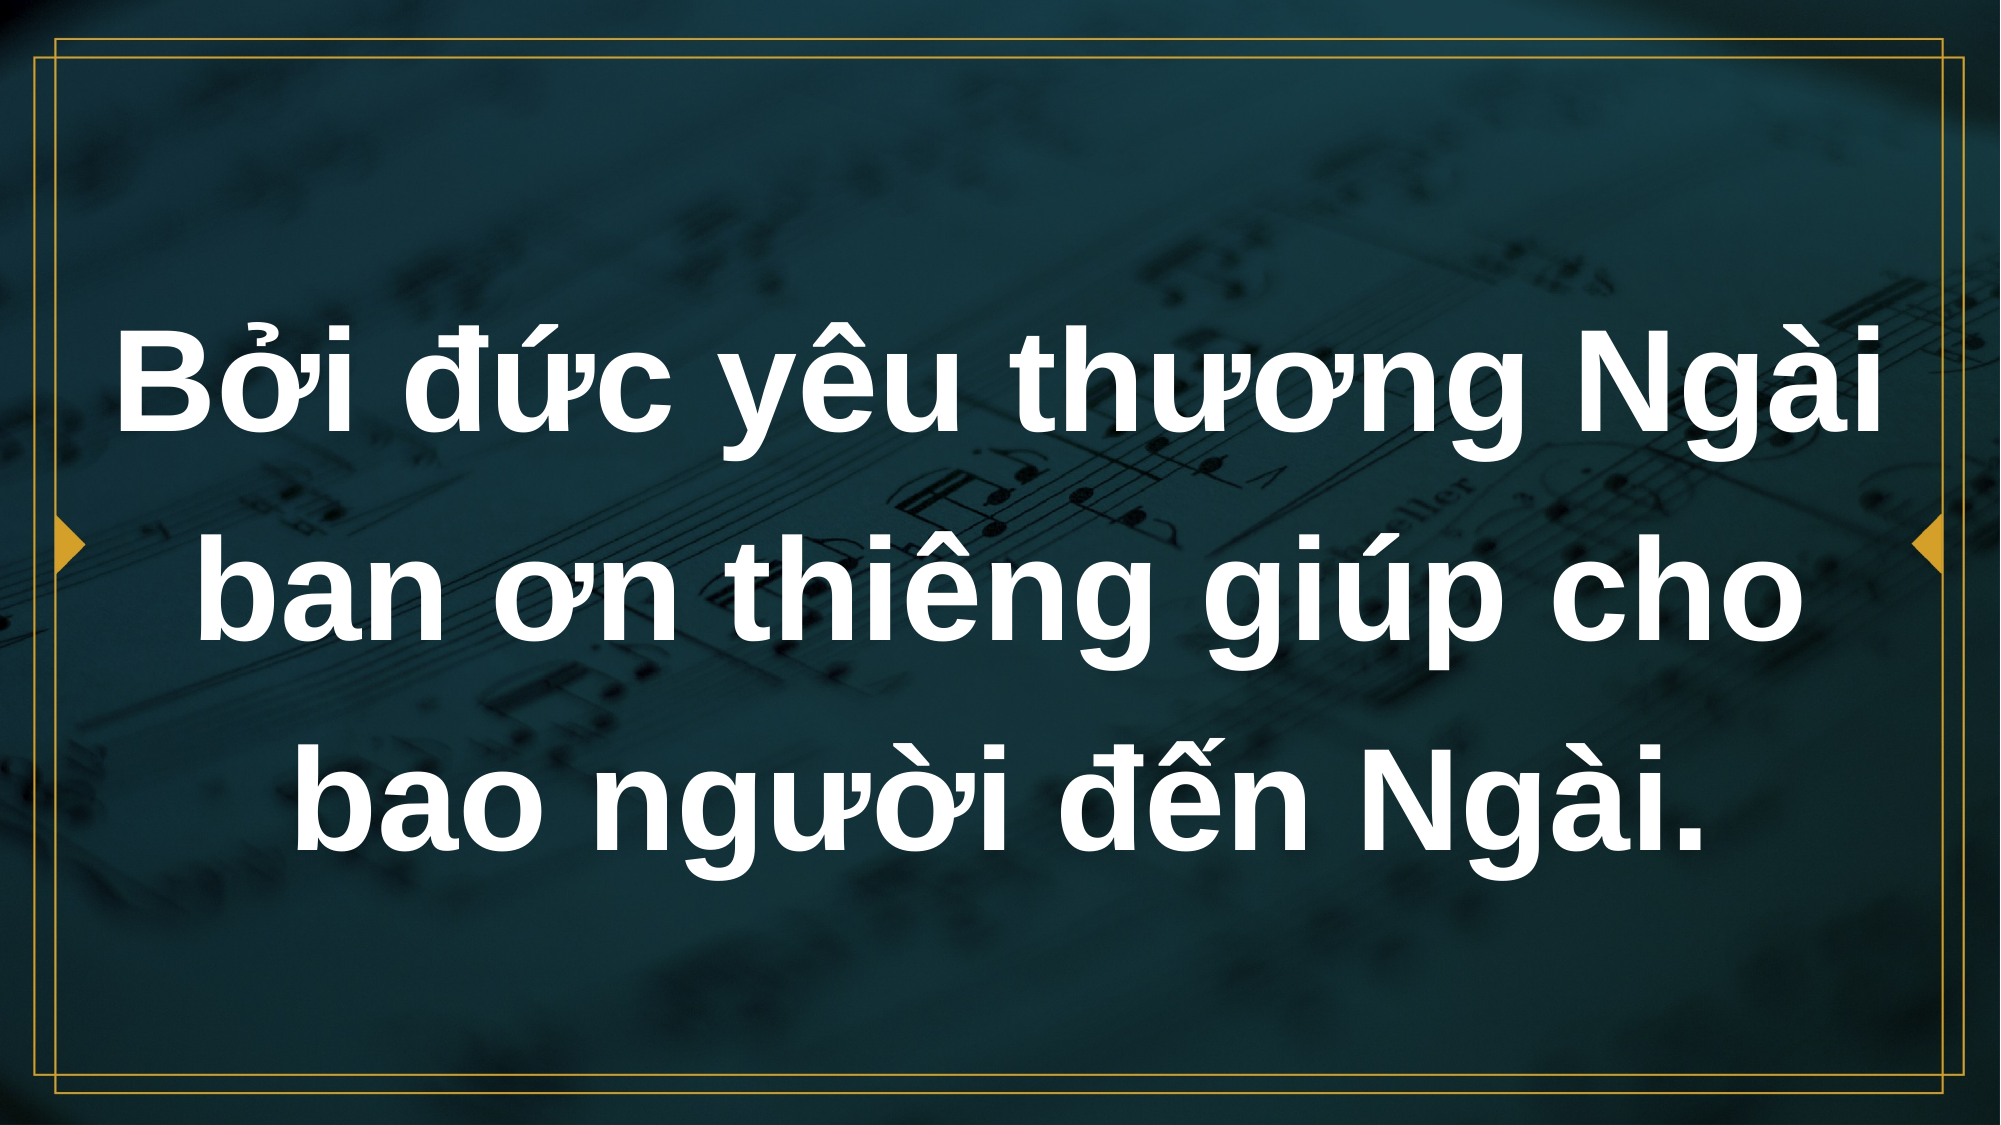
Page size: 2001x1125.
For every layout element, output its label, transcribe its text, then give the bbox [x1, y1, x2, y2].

title Bởi đức yêu thương Ngài ban ơn thiêng giúp cho bao người đến Ngài. [55, 53, 1945, 1077]
picture [0, 0, 2000, 1125]
